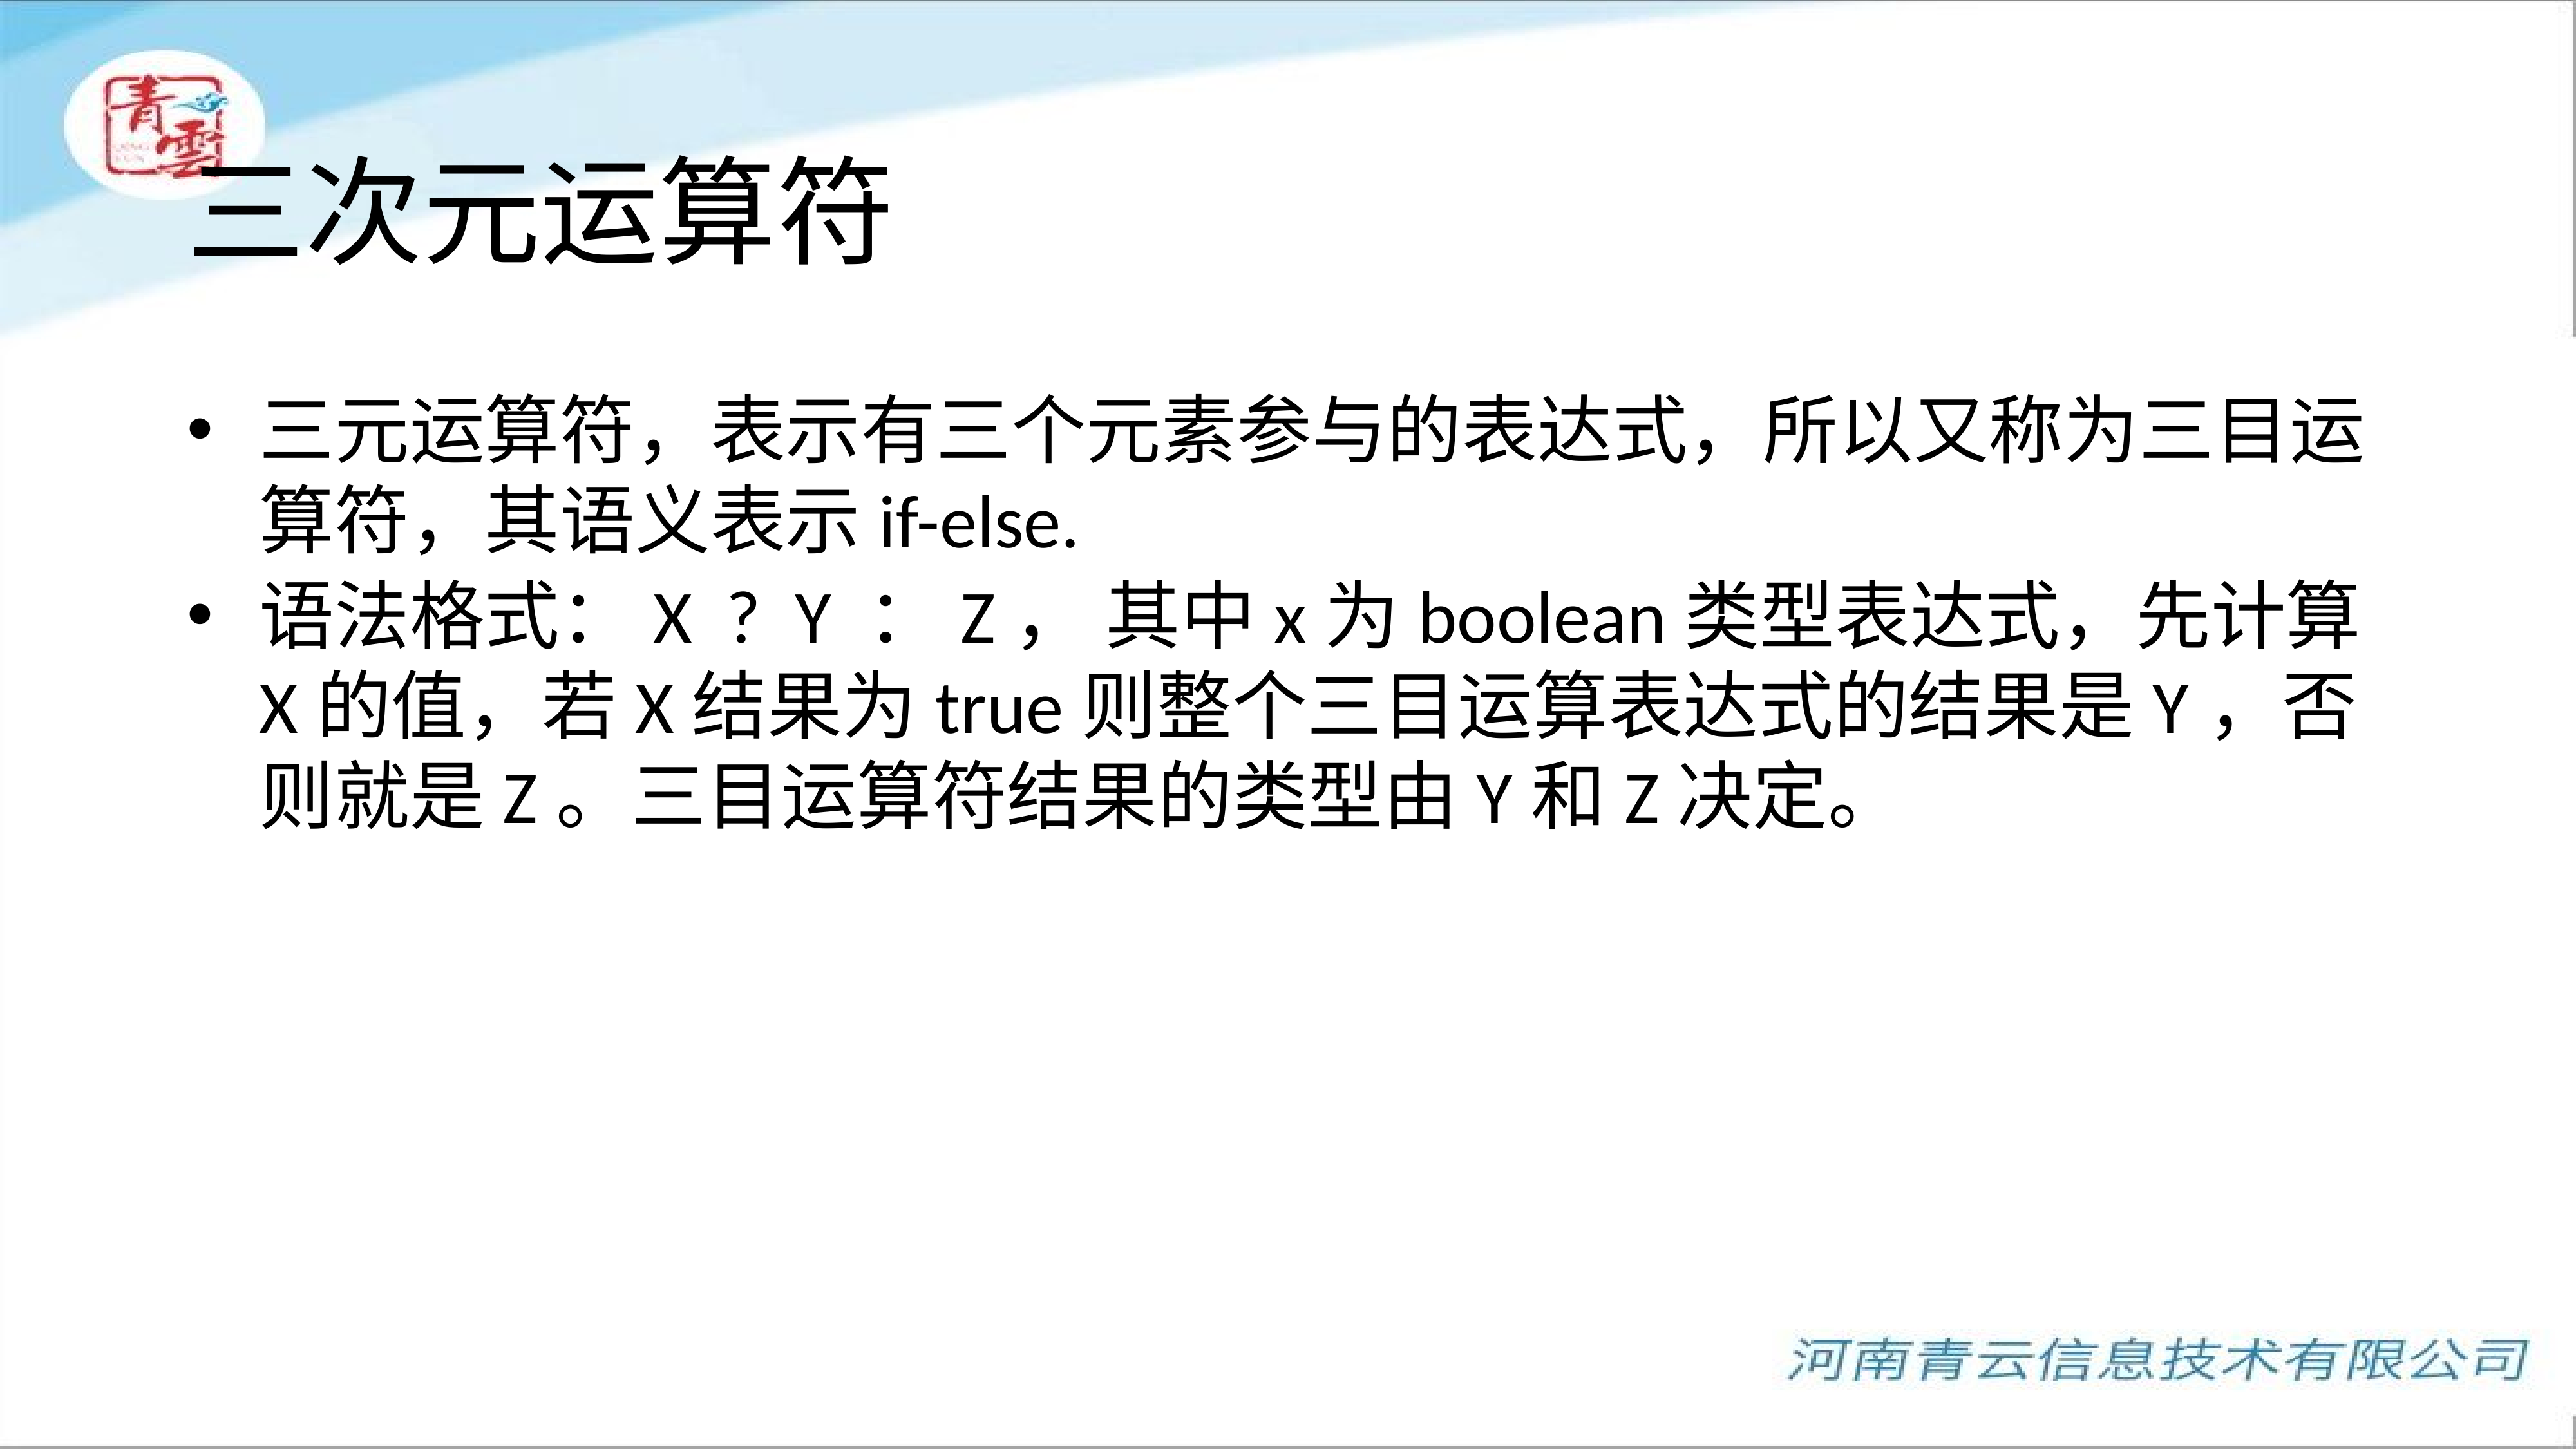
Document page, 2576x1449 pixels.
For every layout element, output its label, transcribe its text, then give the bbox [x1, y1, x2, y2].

title 三次元运算符 [176, 77, 2400, 357]
list 三元运算符，表示有三个元素参与的表达式，所以又称为三目运算符，其语义表示if-else. 语法格式：X ? Y ：Z， 其中x为boolean类型表达式，先计算X的值，若X结果为true则整个三目运算表达式的结果是Y，否则就是Z。三目运算符结果的类型由Y和Z决定。 [176, 377, 2400, 1128]
picture [0, 0, 2576, 1449]
